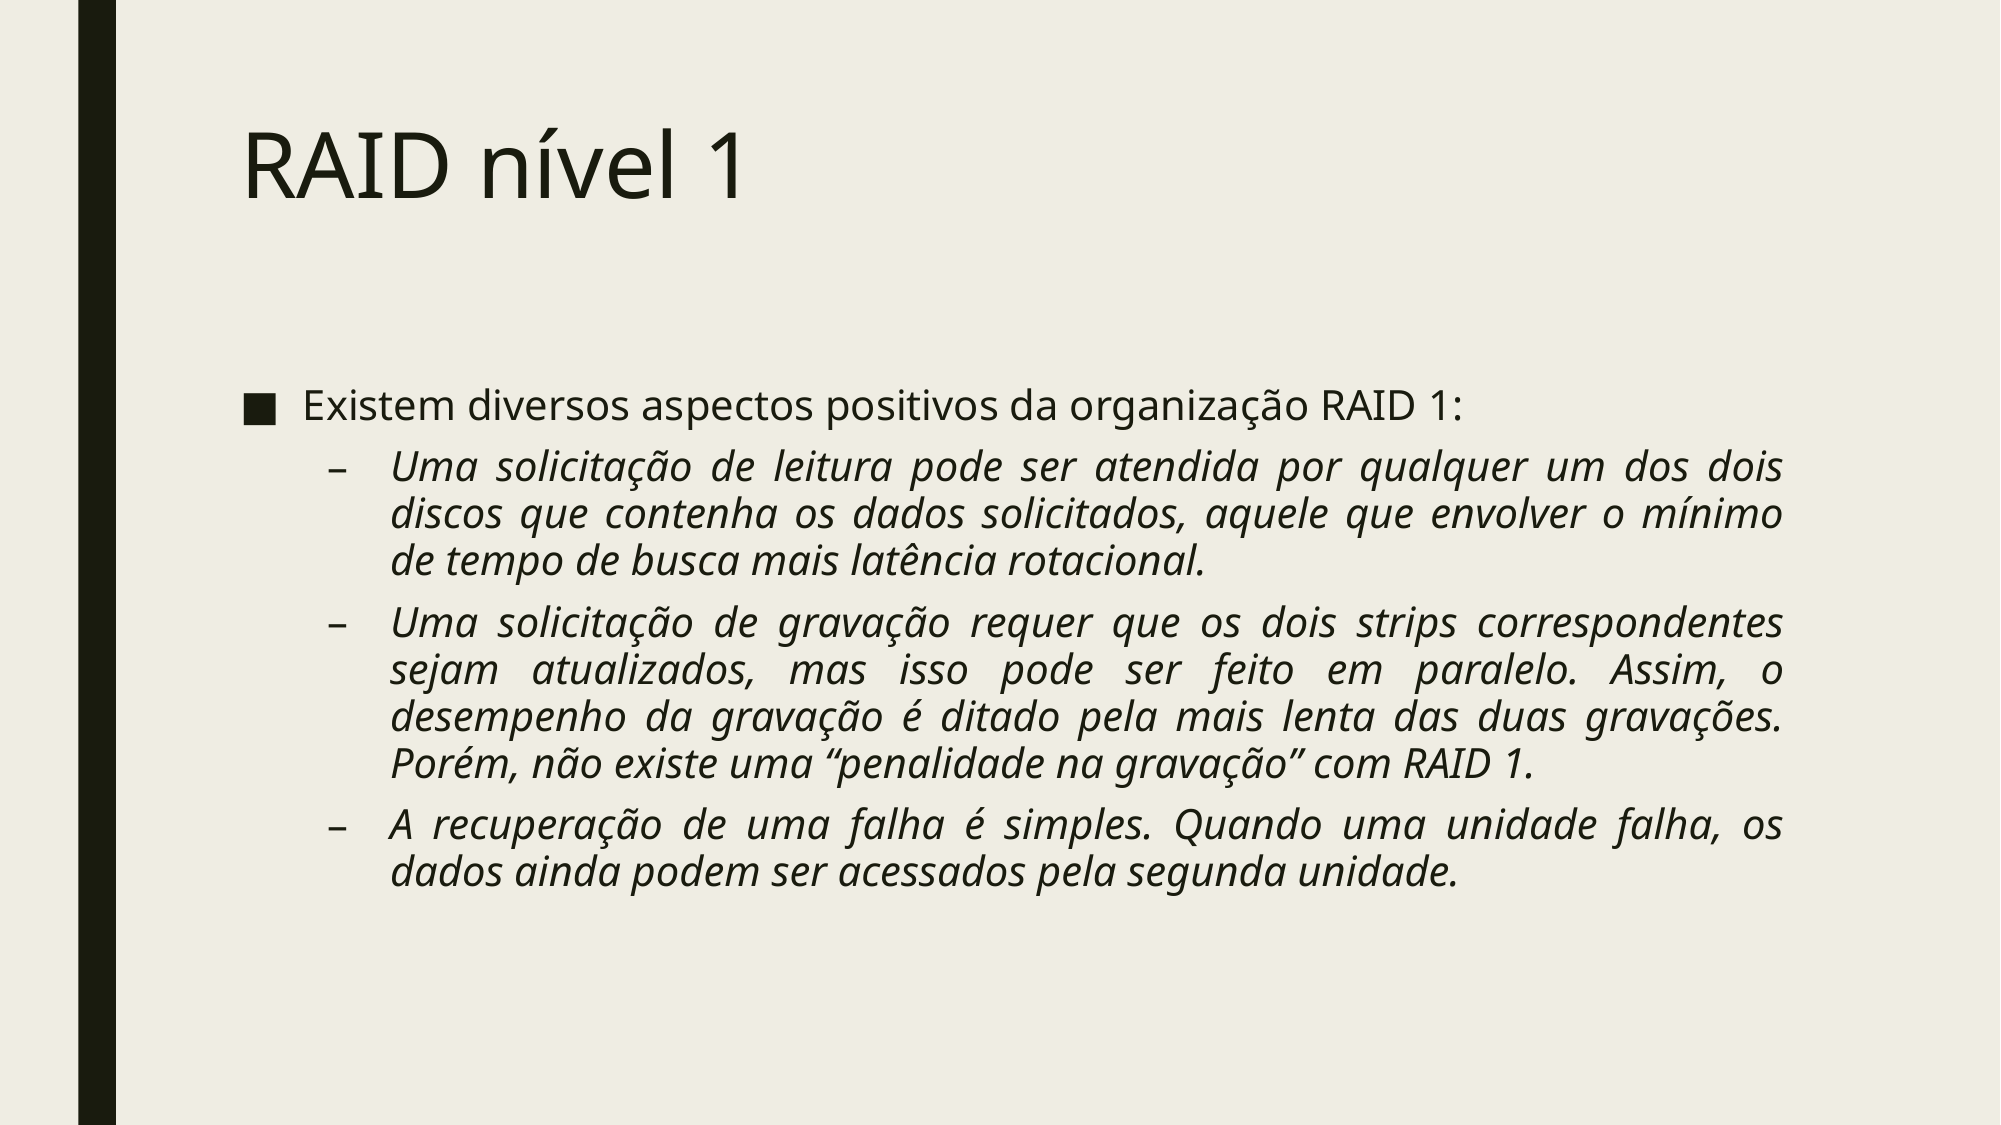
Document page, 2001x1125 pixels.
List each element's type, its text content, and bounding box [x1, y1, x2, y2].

title RAID nível 1 [225, 112, 1800, 357]
list Existem diversos aspectos positivos da organização RAID 1: Uma solicitação de leitura pode ser atendida por qualquer um dos dois discos que contenha os dados solicitados, aquele que envolver o mínimo de tempo de busca mais latência rotacional. Uma solicitação de gravação requer que os dois strips correspondentes sejam atualizados, mas isso pode ser feito em paralelo. Assim, o desempenho da gravação é ditado pela mais lenta das duas gravações. Porém, não existe uma “penalidade na gravação” com RAID 1. A recuperação de uma falha é simples. Quando uma unidade falha, os dados ainda podem ser acessados pela segunda unidade. [225, 375, 1800, 963]
